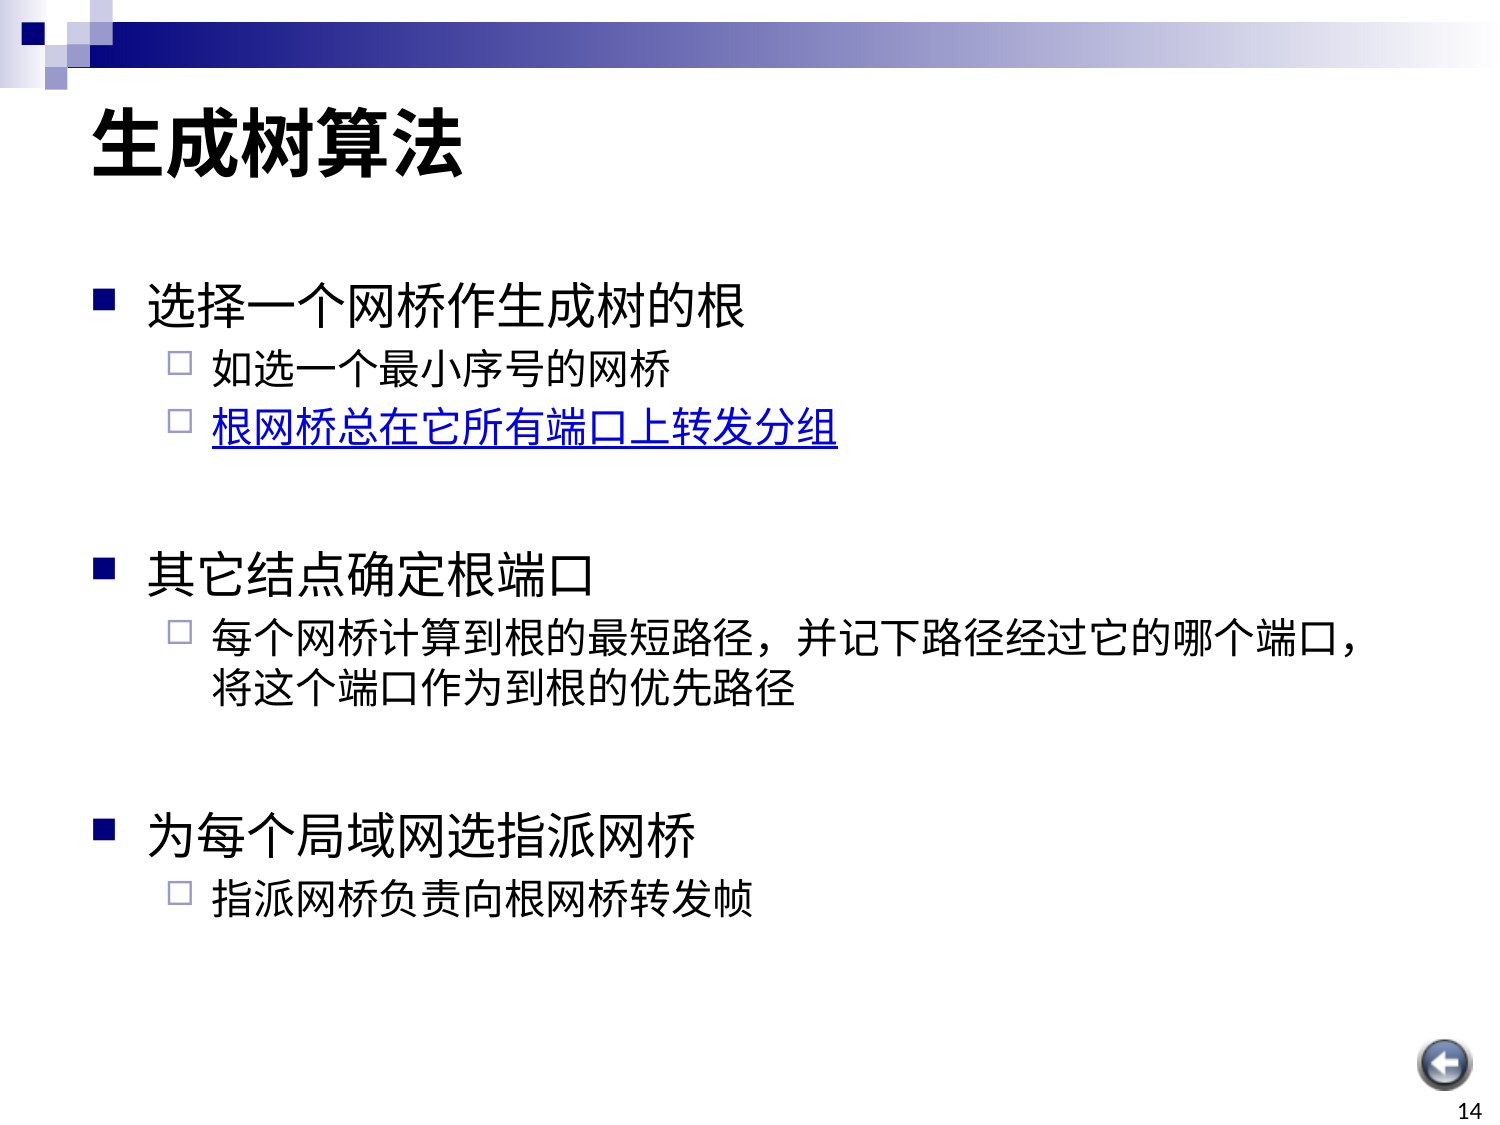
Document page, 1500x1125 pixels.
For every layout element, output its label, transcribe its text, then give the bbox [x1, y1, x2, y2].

picture [1417, 1035, 1473, 1091]
title 生成树算法 [75, 75, 1425, 209]
slide_number 14 [1448, 1100, 1483, 1125]
list 选择一个网桥作生成树的根 如选一个最小序号的网桥 根网桥总在它所有端口上转发分组 其它结点确定根端口 每个网桥计算到根的最短路径，并记下路径经过它的哪个端口，将这个端口作为到根的优先路径 为每个局域网选指派网桥 指派网桥负责向根网桥转发帧 [75, 237, 1425, 1063]
